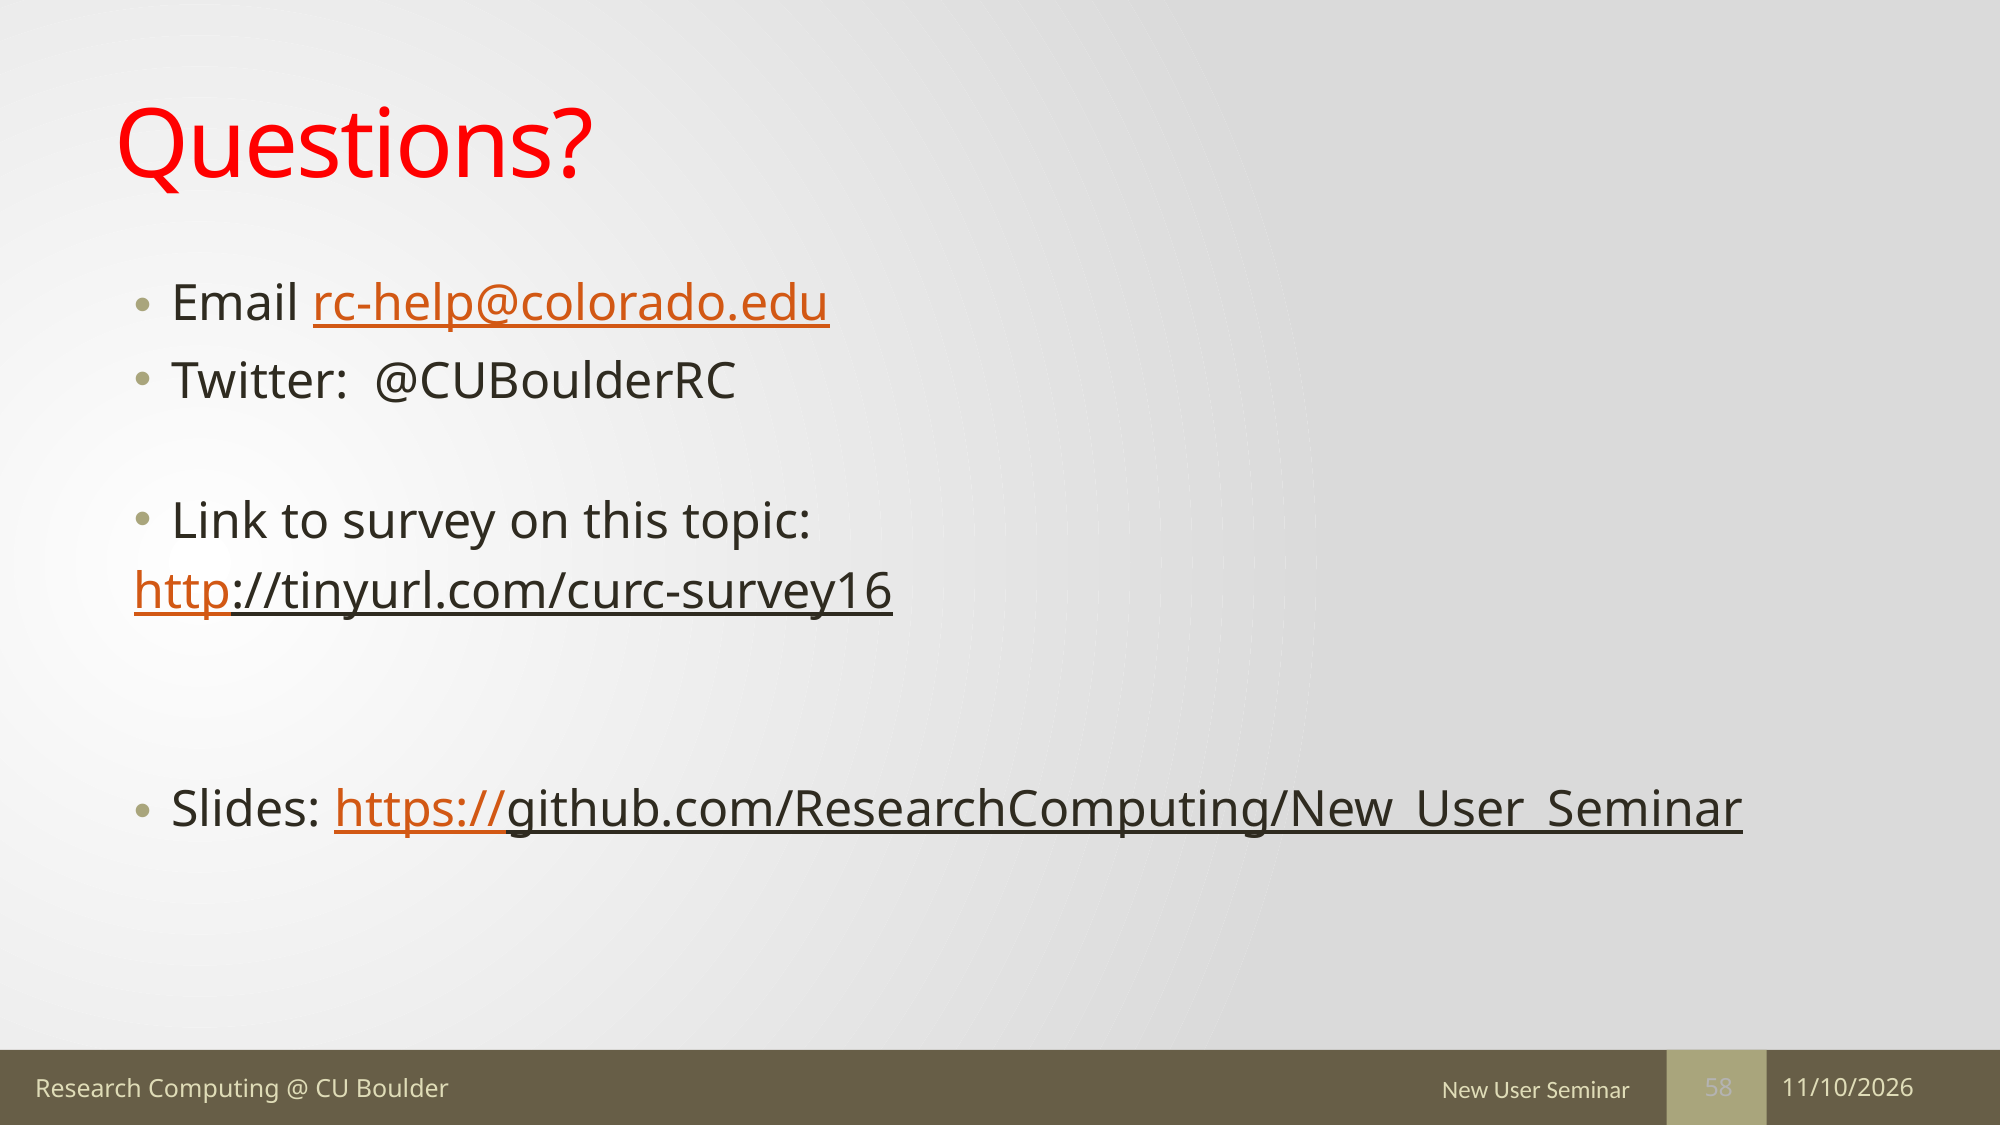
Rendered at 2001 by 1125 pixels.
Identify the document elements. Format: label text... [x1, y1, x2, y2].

slide_number 58 [1686, 1065, 1749, 1111]
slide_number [1766, 1058, 1987, 1119]
title Questions? [99, 45, 1892, 233]
footer New User Seminar [714, 1058, 1646, 1119]
list Email rc-help@colorado.edu Twitter: @CUBoulderRC Link to survey on this topic: http://tinyurl.com/curc-survey16 Slides: https://github.com/ResearchComputing/New_User_Seminar [99, 262, 1892, 1032]
